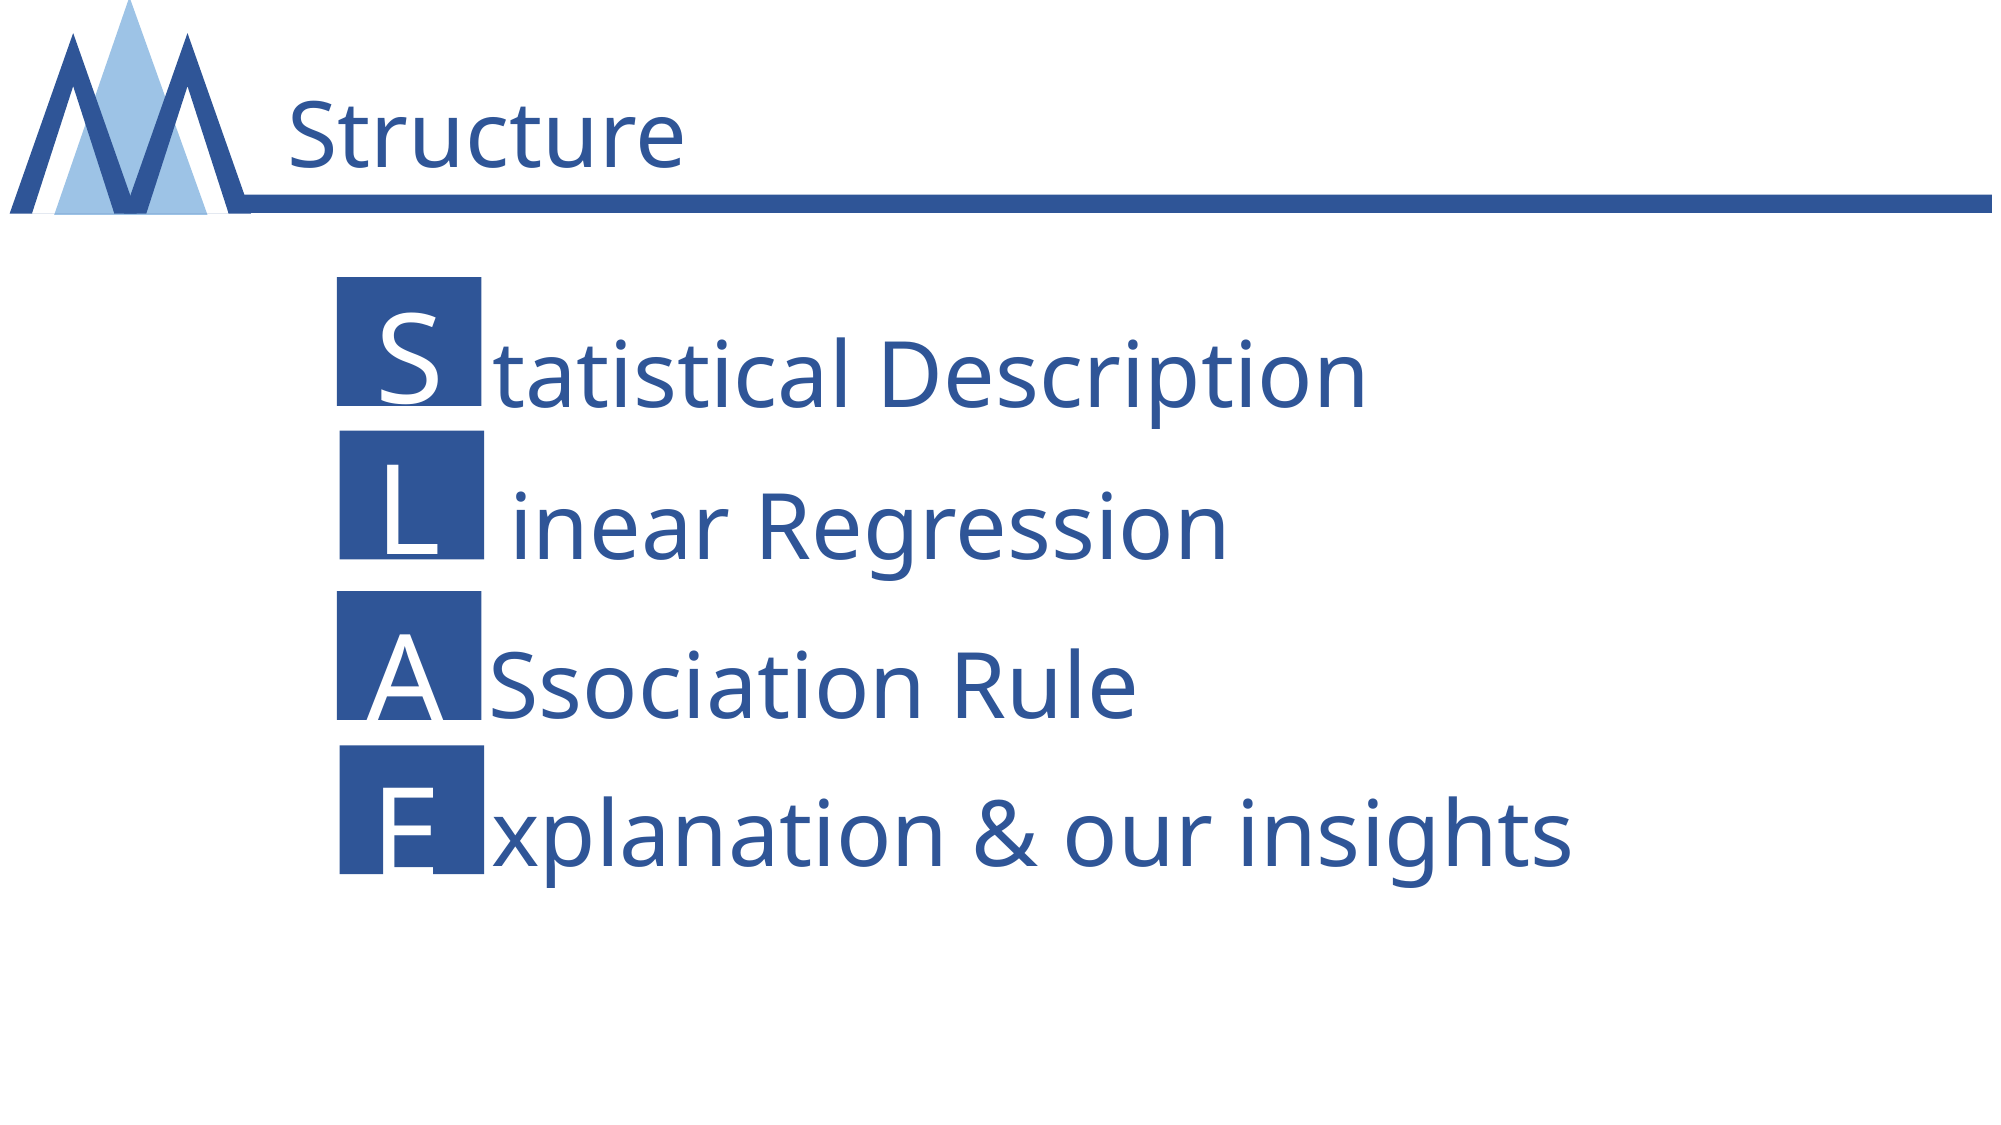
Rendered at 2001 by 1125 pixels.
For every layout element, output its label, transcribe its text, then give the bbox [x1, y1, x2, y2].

text_box L [360, 422, 456, 588]
text_box [446, 744, 485, 875]
text_box [336, 590, 482, 721]
text_box [338, 744, 356, 875]
text_box inear Regression [494, 460, 2000, 585]
text_box S [360, 271, 456, 422]
text_box tatistical Description [477, 308, 2000, 434]
text_box Ssociation Rule [473, 619, 2000, 744]
text_box E [356, 745, 446, 911]
text_box [336, 276, 360, 407]
text_box [456, 276, 482, 407]
text_box [338, 429, 360, 560]
text_box [456, 429, 485, 560]
title Structure [272, 29, 1998, 247]
text_box A [350, 592, 446, 757]
text_box xplanation & our insights [476, 767, 2000, 892]
